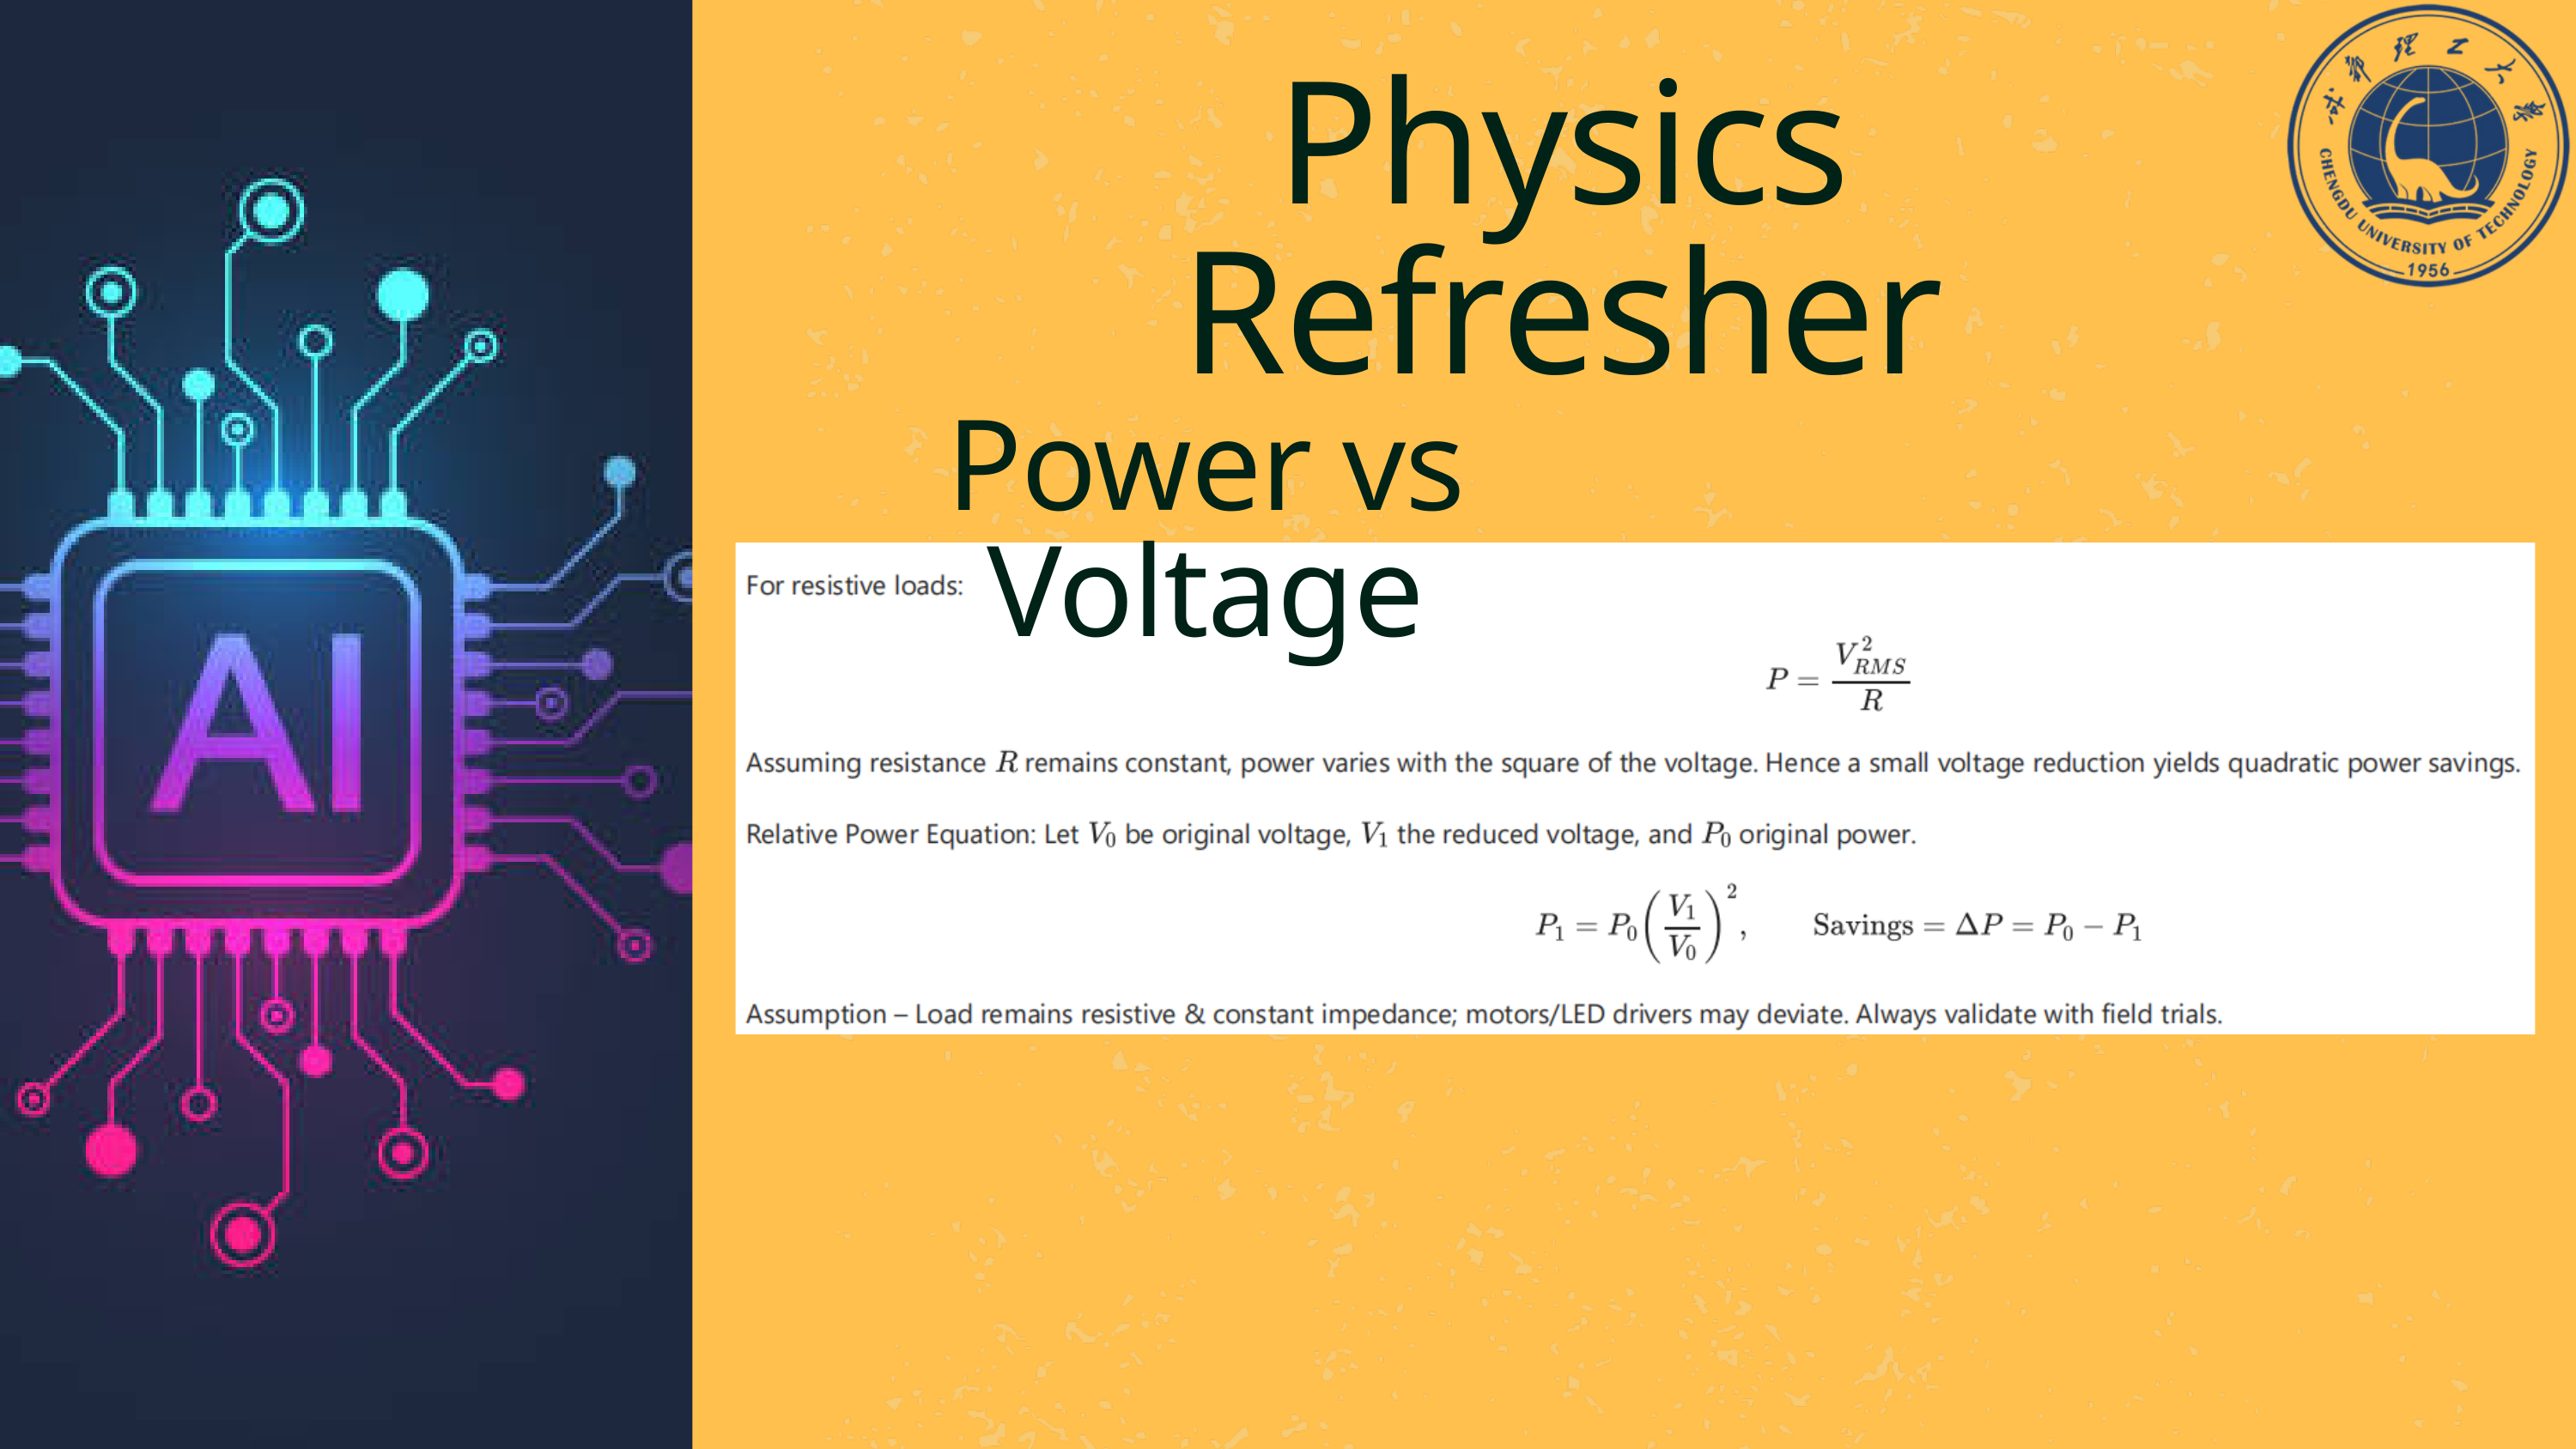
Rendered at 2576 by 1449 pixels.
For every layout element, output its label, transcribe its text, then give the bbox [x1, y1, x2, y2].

text_box [789, 1034, 2482, 1449]
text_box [0, 0, 693, 1449]
text_box [789, 0, 2482, 543]
text_box Physics Refresher [885, 67, 2240, 409]
text_box Power vs Voltage [735, 409, 1676, 662]
text_box [735, 543, 2536, 1034]
text_box [2284, 0, 2576, 292]
